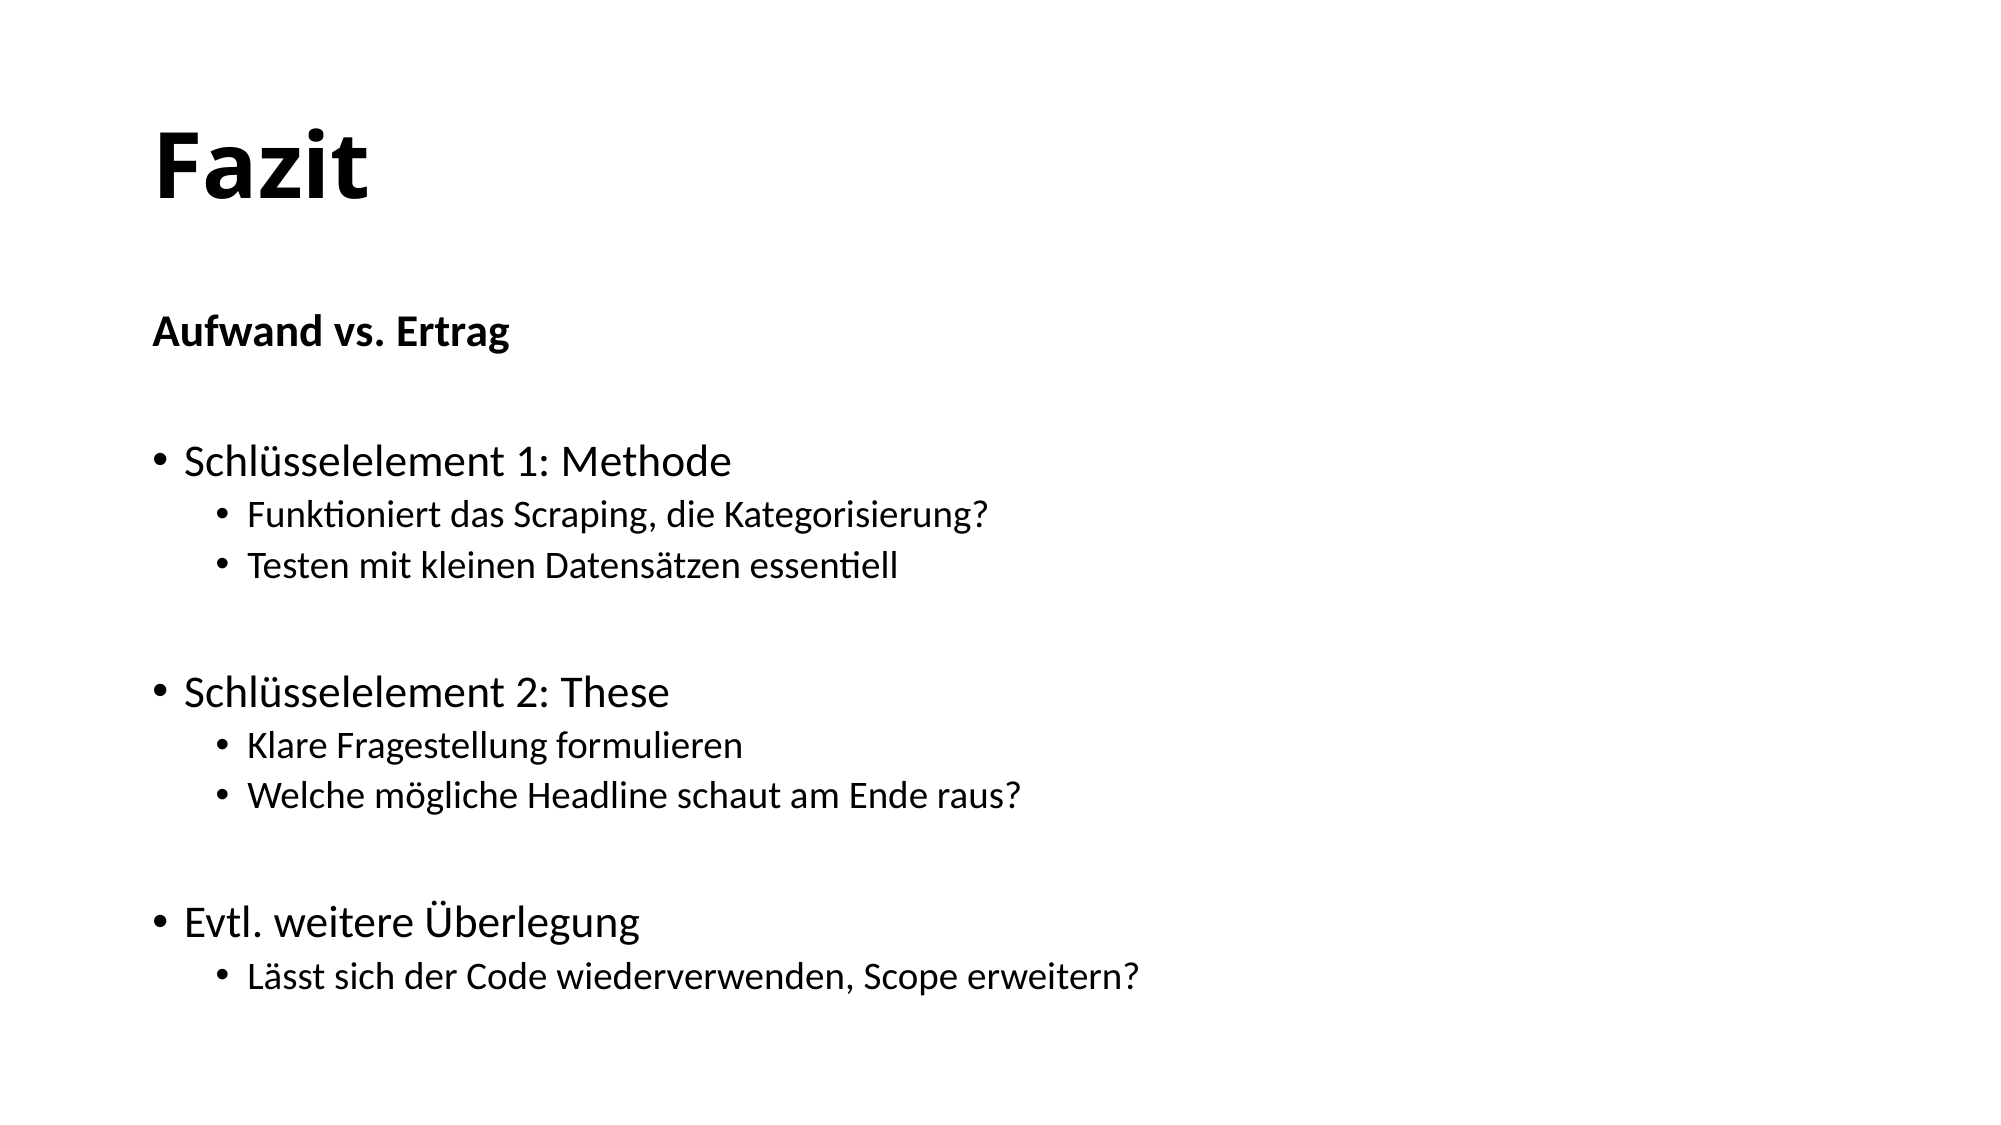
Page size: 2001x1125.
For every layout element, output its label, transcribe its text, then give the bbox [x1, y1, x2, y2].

title Fazit [137, 59, 1863, 278]
list Aufwand vs. Ertrag Schlüsselelement 1: Methode Funktioniert das Scraping, die Kategorisierung? Testen mit kleinen Datensätzen essentiell Schlüsselelement 2: These Klare Fragestellung formulieren Welche mögliche Headline schaut am Ende raus? Evtl. weitere Überlegung Lässt sich der Code wiederverwenden, Scope erweitern? [137, 299, 1863, 1014]
